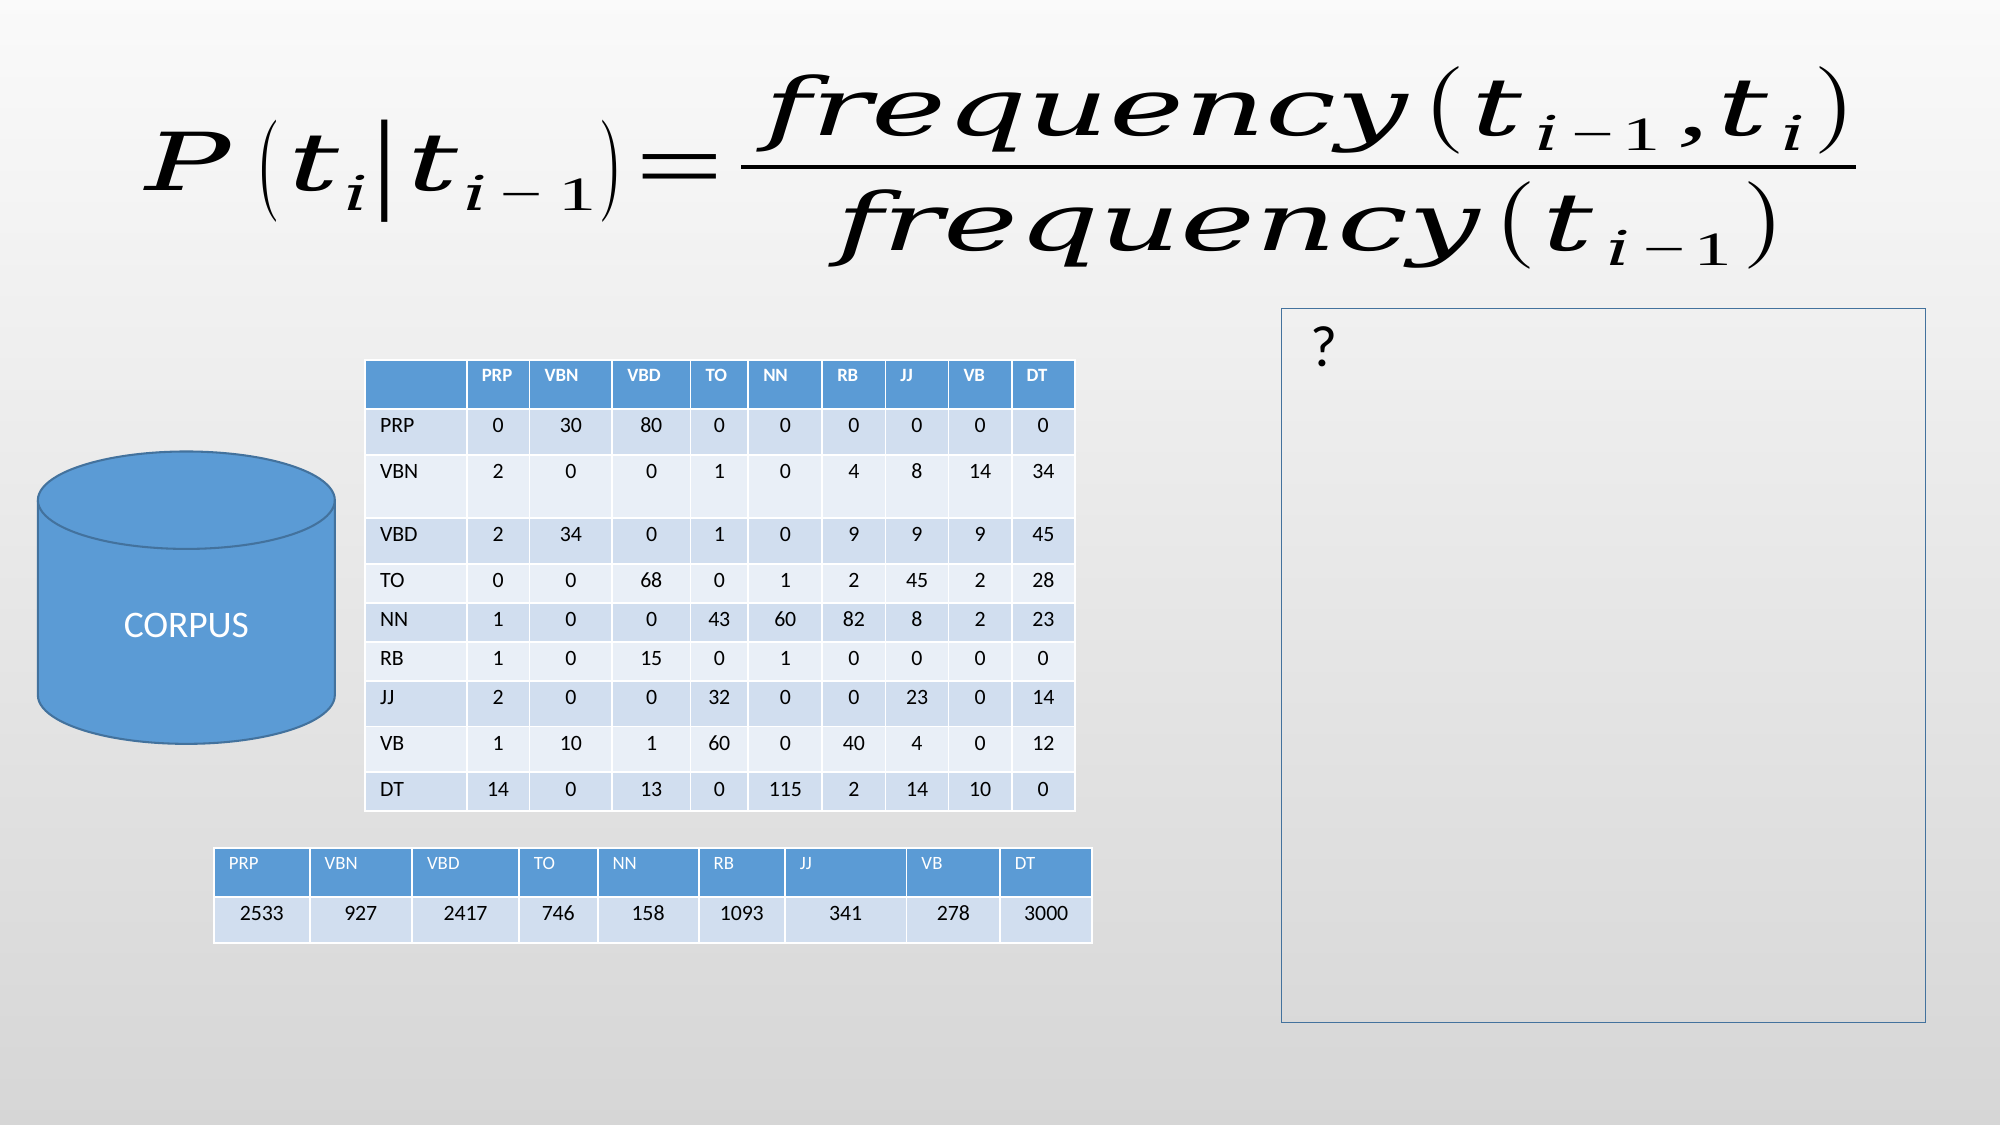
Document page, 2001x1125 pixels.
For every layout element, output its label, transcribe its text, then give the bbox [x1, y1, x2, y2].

table_header TO [520, 849, 597, 896]
table_cell 0 [949, 643, 1011, 680]
table_header NN [749, 361, 821, 408]
table_cell 8 [886, 456, 948, 517]
table_cell 15 [613, 643, 690, 680]
table_cell 0 [823, 410, 885, 454]
table_cell 0 [691, 773, 747, 810]
table_cell 80 [613, 410, 690, 454]
table_header RB [823, 361, 885, 408]
table_cell 12 [1013, 727, 1074, 771]
table_cell 0 [530, 604, 611, 641]
table_cell 14 [949, 456, 1011, 517]
table_cell 0 [949, 727, 1011, 771]
table_cell 2 [949, 604, 1011, 641]
table_cell 0 [530, 643, 611, 680]
table_cell 23 [1013, 604, 1074, 641]
table_cell 341 [786, 898, 906, 942]
table_header VBN [311, 849, 411, 896]
table_header VB [949, 361, 1011, 408]
table_cell 1093 [700, 898, 784, 942]
table_cell 0 [530, 456, 611, 517]
table_cell 0 [613, 519, 690, 563]
table_cell 0 [468, 410, 529, 454]
table_cell 8 [886, 604, 948, 641]
table_header VB [907, 849, 999, 896]
table_cell 45 [1013, 519, 1074, 563]
table_cell 10 [530, 727, 611, 771]
table_cell 34 [1013, 456, 1074, 517]
table_header DT [1013, 361, 1074, 408]
table_cell 68 [613, 565, 690, 602]
table_cell 4 [823, 456, 885, 517]
table_header JJ [886, 361, 948, 408]
table_cell 60 [691, 727, 747, 771]
table_cell 43 [691, 604, 747, 641]
table_header VBN [530, 361, 611, 408]
table_cell 9 [886, 519, 948, 563]
table_cell 0 [949, 410, 1011, 454]
table_cell 0 [530, 773, 611, 810]
table_cell 0 [886, 643, 948, 680]
table_cell 0 [949, 682, 1011, 726]
table_cell 28 [1013, 565, 1074, 602]
table_cell 278 [907, 898, 999, 942]
table_cell 1 [613, 727, 690, 771]
table_cell 1 [749, 643, 821, 680]
table_cell RB [366, 643, 466, 680]
table_cell 2 [823, 565, 885, 602]
table_cell 1 [468, 727, 529, 771]
table_cell 82 [823, 604, 885, 641]
table_header [366, 361, 466, 408]
table_cell PRP [366, 410, 466, 454]
table_header PRP [215, 849, 309, 896]
table_cell VB [366, 727, 466, 771]
table_cell 0 [613, 604, 690, 641]
table_cell 1 [691, 519, 747, 563]
table_cell 746 [520, 898, 597, 942]
table_cell 9 [823, 519, 885, 563]
table_cell 158 [599, 898, 698, 942]
table_cell 0 [749, 727, 821, 771]
table_header PRP [468, 361, 529, 408]
table_cell VBD [366, 519, 466, 563]
table_cell 0 [1013, 773, 1074, 810]
table_cell TO [366, 565, 466, 602]
table_cell 0 [823, 682, 885, 726]
table_header DT [1001, 849, 1091, 896]
table_cell 2 [468, 519, 529, 563]
table_header NN [599, 849, 698, 896]
table_header JJ [786, 849, 906, 896]
table_cell 1 [468, 604, 529, 641]
table_cell 0 [468, 565, 529, 602]
table_cell DT [366, 773, 466, 810]
table_cell 1 [468, 643, 529, 680]
table_cell 34 [530, 519, 611, 563]
table_cell 115 [749, 773, 821, 810]
table_cell 32 [691, 682, 747, 726]
table_cell 0 [691, 565, 747, 602]
table_cell 23 [886, 682, 948, 726]
table_cell 13 [613, 773, 690, 810]
table_header RB [700, 849, 784, 896]
table_cell 2 [468, 682, 529, 726]
table_cell 30 [530, 410, 611, 454]
table_cell 0 [749, 682, 821, 726]
table_cell NN [366, 604, 466, 641]
table_cell 45 [886, 565, 948, 602]
table_cell 0 [1013, 410, 1074, 454]
table_cell 0 [613, 456, 690, 517]
table_cell 14 [886, 773, 948, 810]
table_cell 3000 [1001, 898, 1091, 942]
table_cell 2 [949, 565, 1011, 602]
table_cell 2417 [413, 898, 518, 942]
table_cell 0 [823, 643, 885, 680]
text_box CORPUS [36, 450, 336, 745]
table_cell 0 [749, 410, 821, 454]
table_cell 1 [691, 456, 747, 517]
table_cell 927 [311, 898, 411, 942]
table_cell 0 [613, 682, 690, 726]
table_cell 4 [886, 727, 948, 771]
table_cell 0 [691, 643, 747, 680]
table_cell 0 [530, 565, 611, 602]
table_cell 0 [749, 456, 821, 517]
table_cell VBN [366, 456, 466, 517]
table_cell 2533 [215, 898, 309, 942]
table_cell JJ [366, 682, 466, 726]
table_cell 60 [749, 604, 821, 641]
table_header VBD [413, 849, 518, 896]
table_cell 40 [823, 727, 885, 771]
table_cell 0 [530, 682, 611, 726]
table_cell 2 [823, 773, 885, 810]
table_cell 0 [1013, 643, 1074, 680]
table_cell 14 [1013, 682, 1074, 726]
table_cell 9 [949, 519, 1011, 563]
table_cell 0 [749, 519, 821, 563]
table_cell 1 [749, 565, 821, 602]
table_header VBD [613, 361, 690, 408]
table_cell 0 [886, 410, 948, 454]
table_cell 2 [468, 456, 529, 517]
table_cell 10 [949, 773, 1011, 810]
table_cell 0 [691, 410, 747, 454]
table_cell 14 [468, 773, 529, 810]
table_header TO [691, 361, 747, 408]
